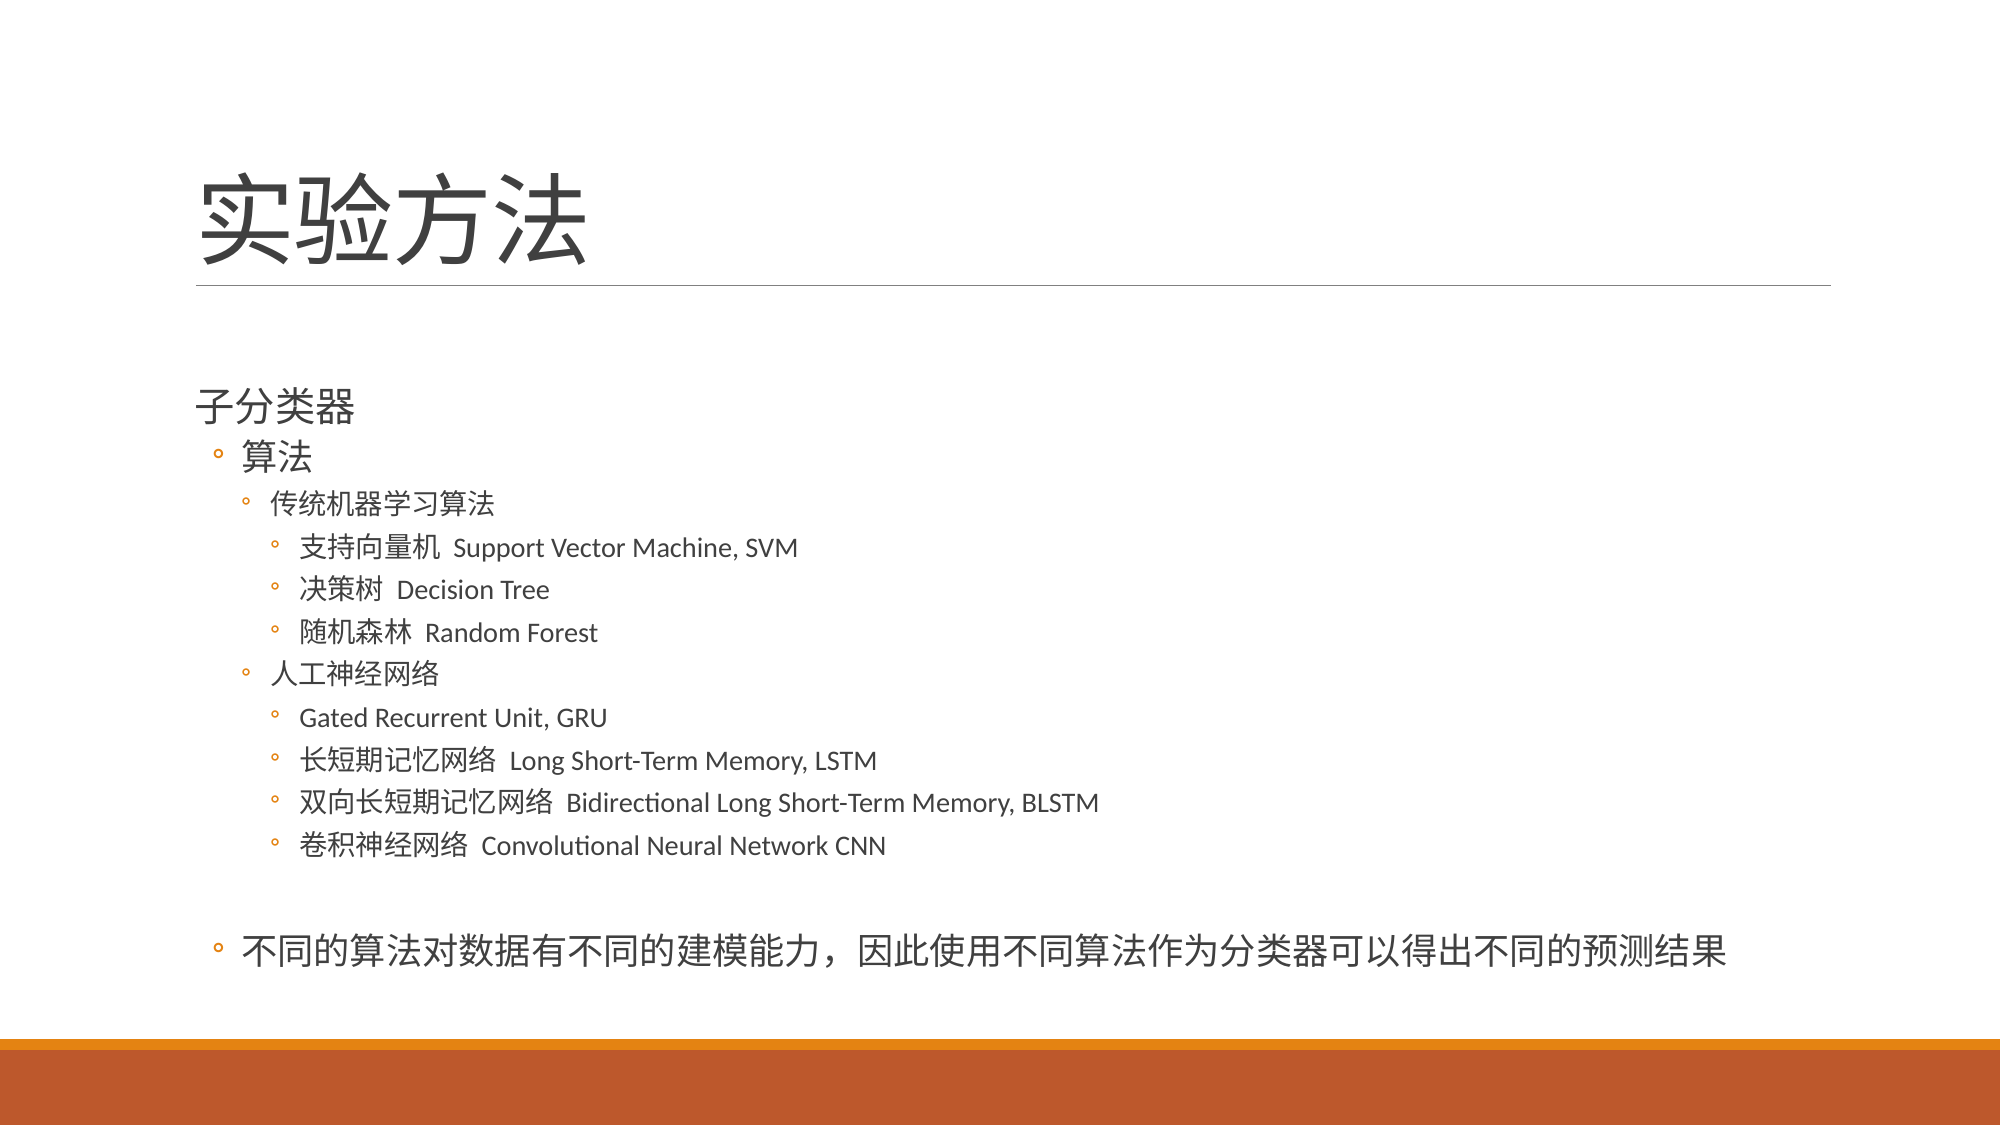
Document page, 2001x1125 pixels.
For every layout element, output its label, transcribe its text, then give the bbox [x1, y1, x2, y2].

title 实验方法 [180, 47, 1830, 285]
list 子分类器 算法 传统机器学习算法 支持向量机 Support Vector Machine, SVM 决策树 Decision Tree 随机森林 Random Forest 人工神经网络 Gated Recurrent Unit, GRU 长短期记忆网络 Long Short-Term Memory, LSTM 双向长短期记忆网络 Bidirectional Long Short-Term Memory, BLSTM 卷积神经网络 Convolutional Neural Network CNN 不同的算法对数据有不同的建模能力，因此使用不同算法作为分类器可以得出不同的预测结果 [180, 302, 1830, 984]
